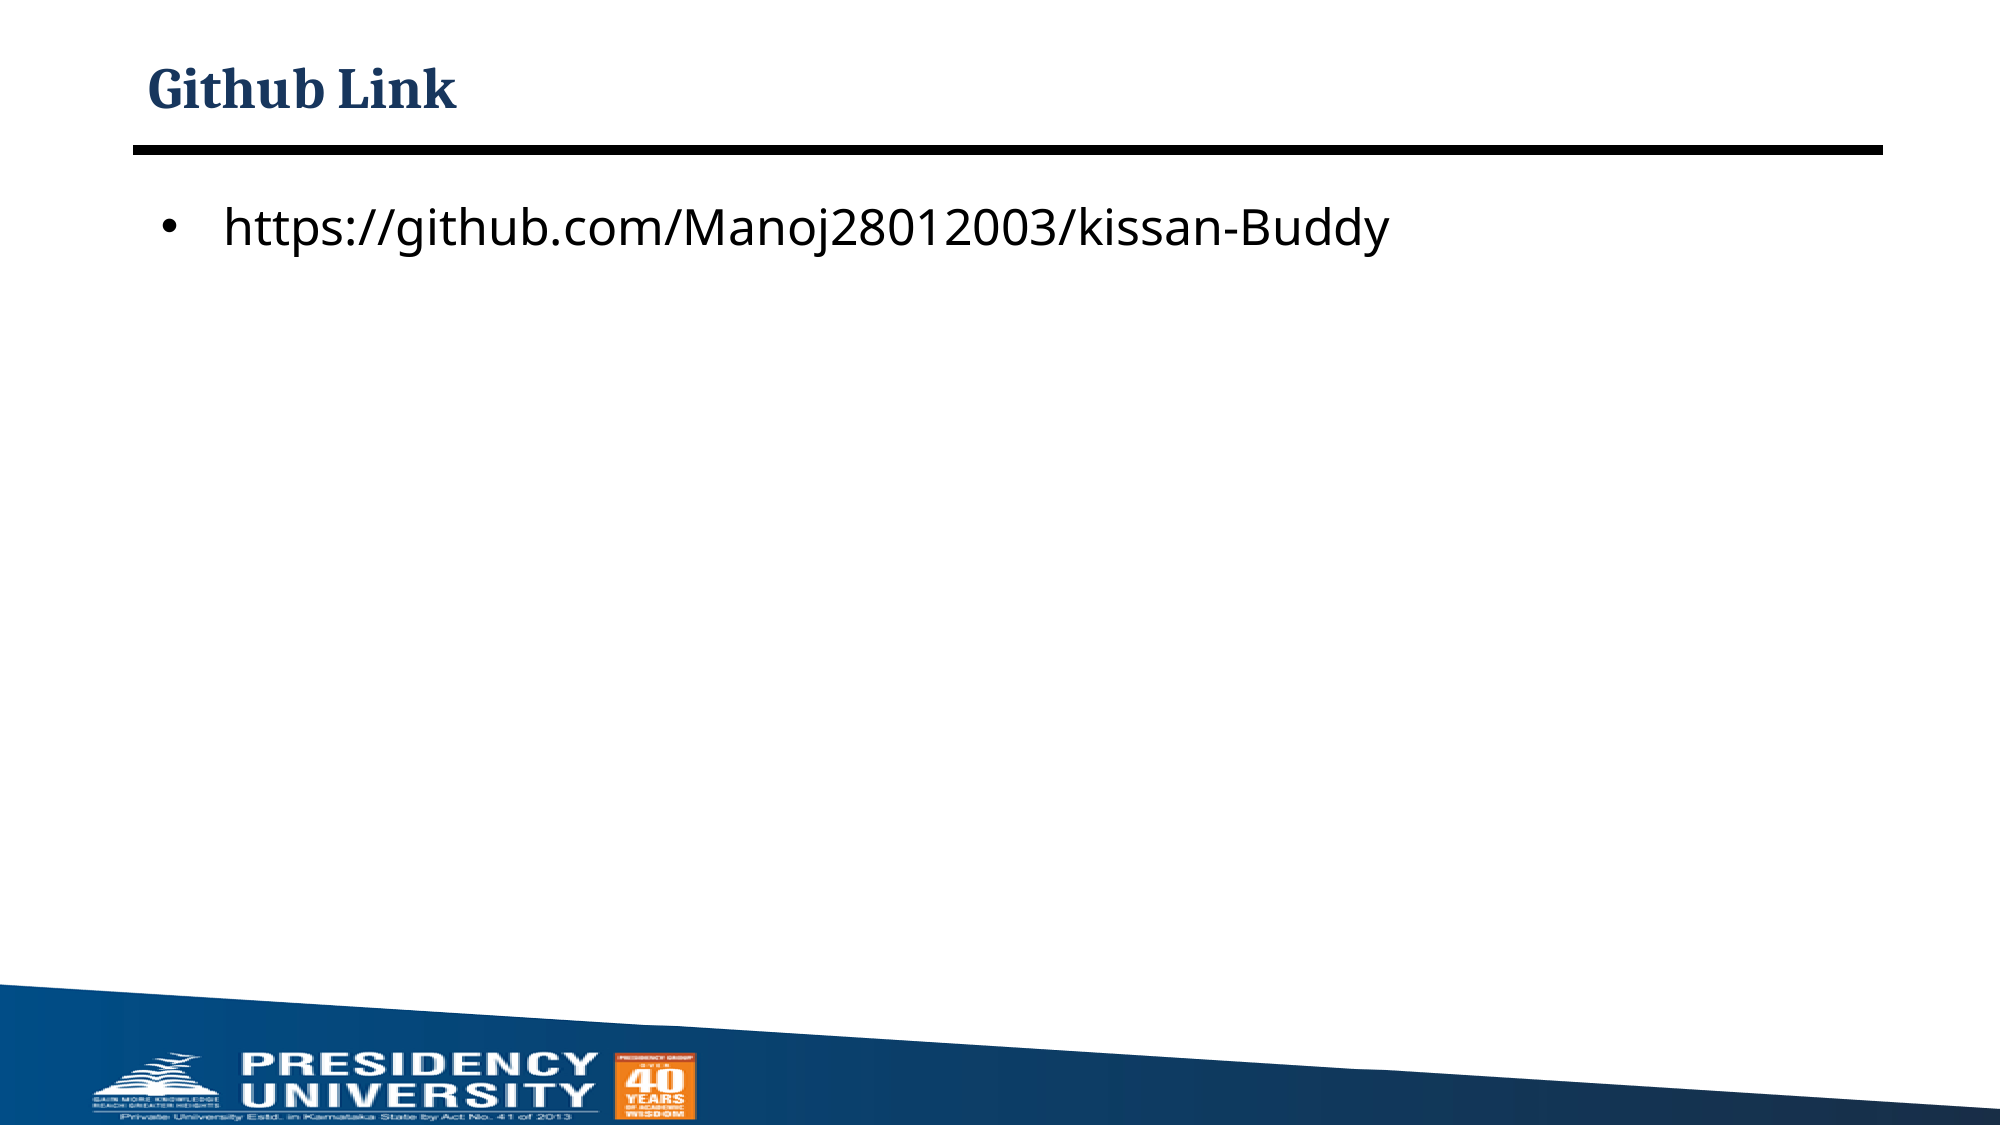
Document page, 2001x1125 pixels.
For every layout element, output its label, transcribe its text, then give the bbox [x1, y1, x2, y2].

title Github Link [133, 45, 1884, 125]
picture [0, 982, 2000, 1125]
list https://github.com/Manoj28012003/kissan-Buddy [133, 187, 1884, 1000]
